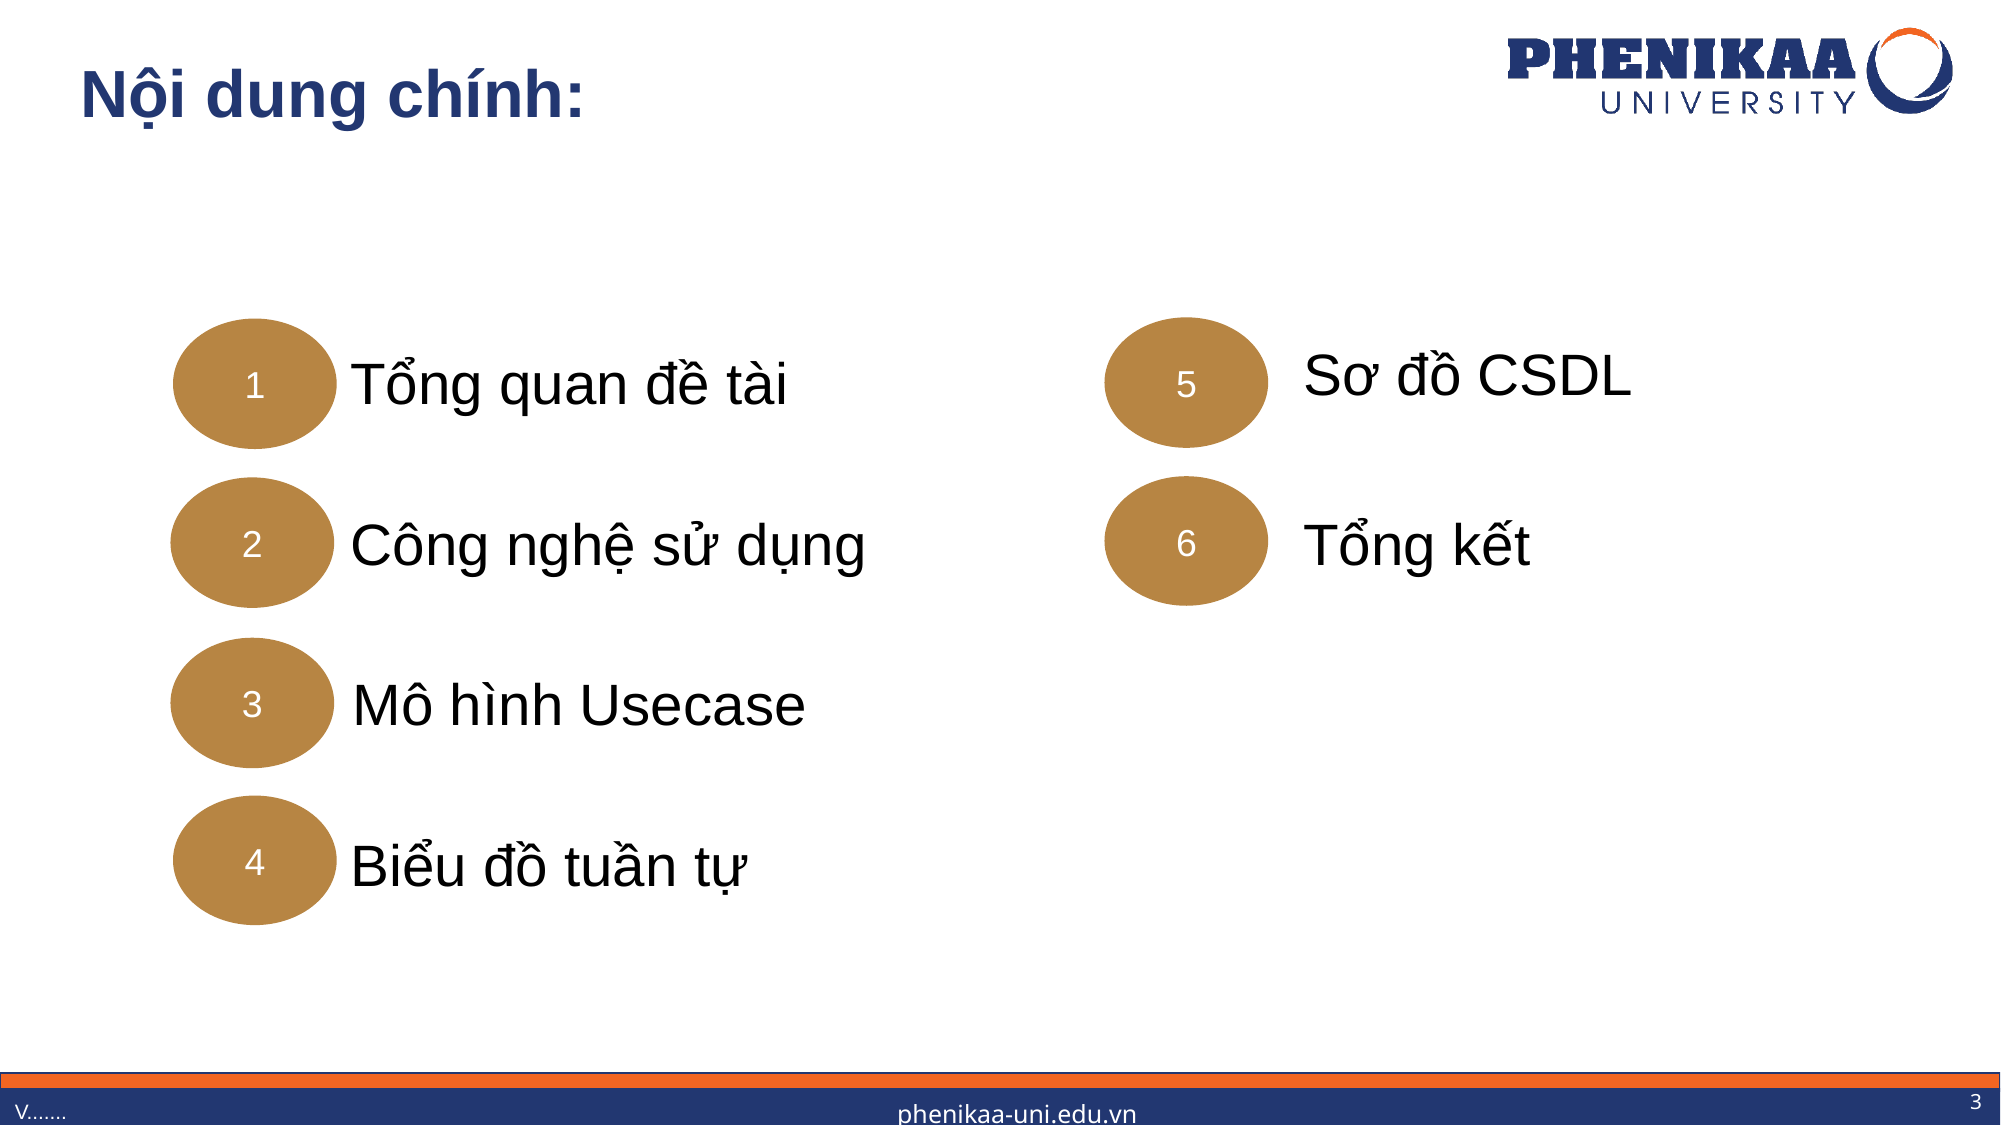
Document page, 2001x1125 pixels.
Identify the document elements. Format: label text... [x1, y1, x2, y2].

picture [1505, 25, 1955, 116]
slide_number 3 [1546, 1072, 1997, 1125]
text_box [171, 318, 1964, 912]
text_box 4 [205, 912, 305, 926]
title Nội dung chính: [65, 37, 1376, 128]
